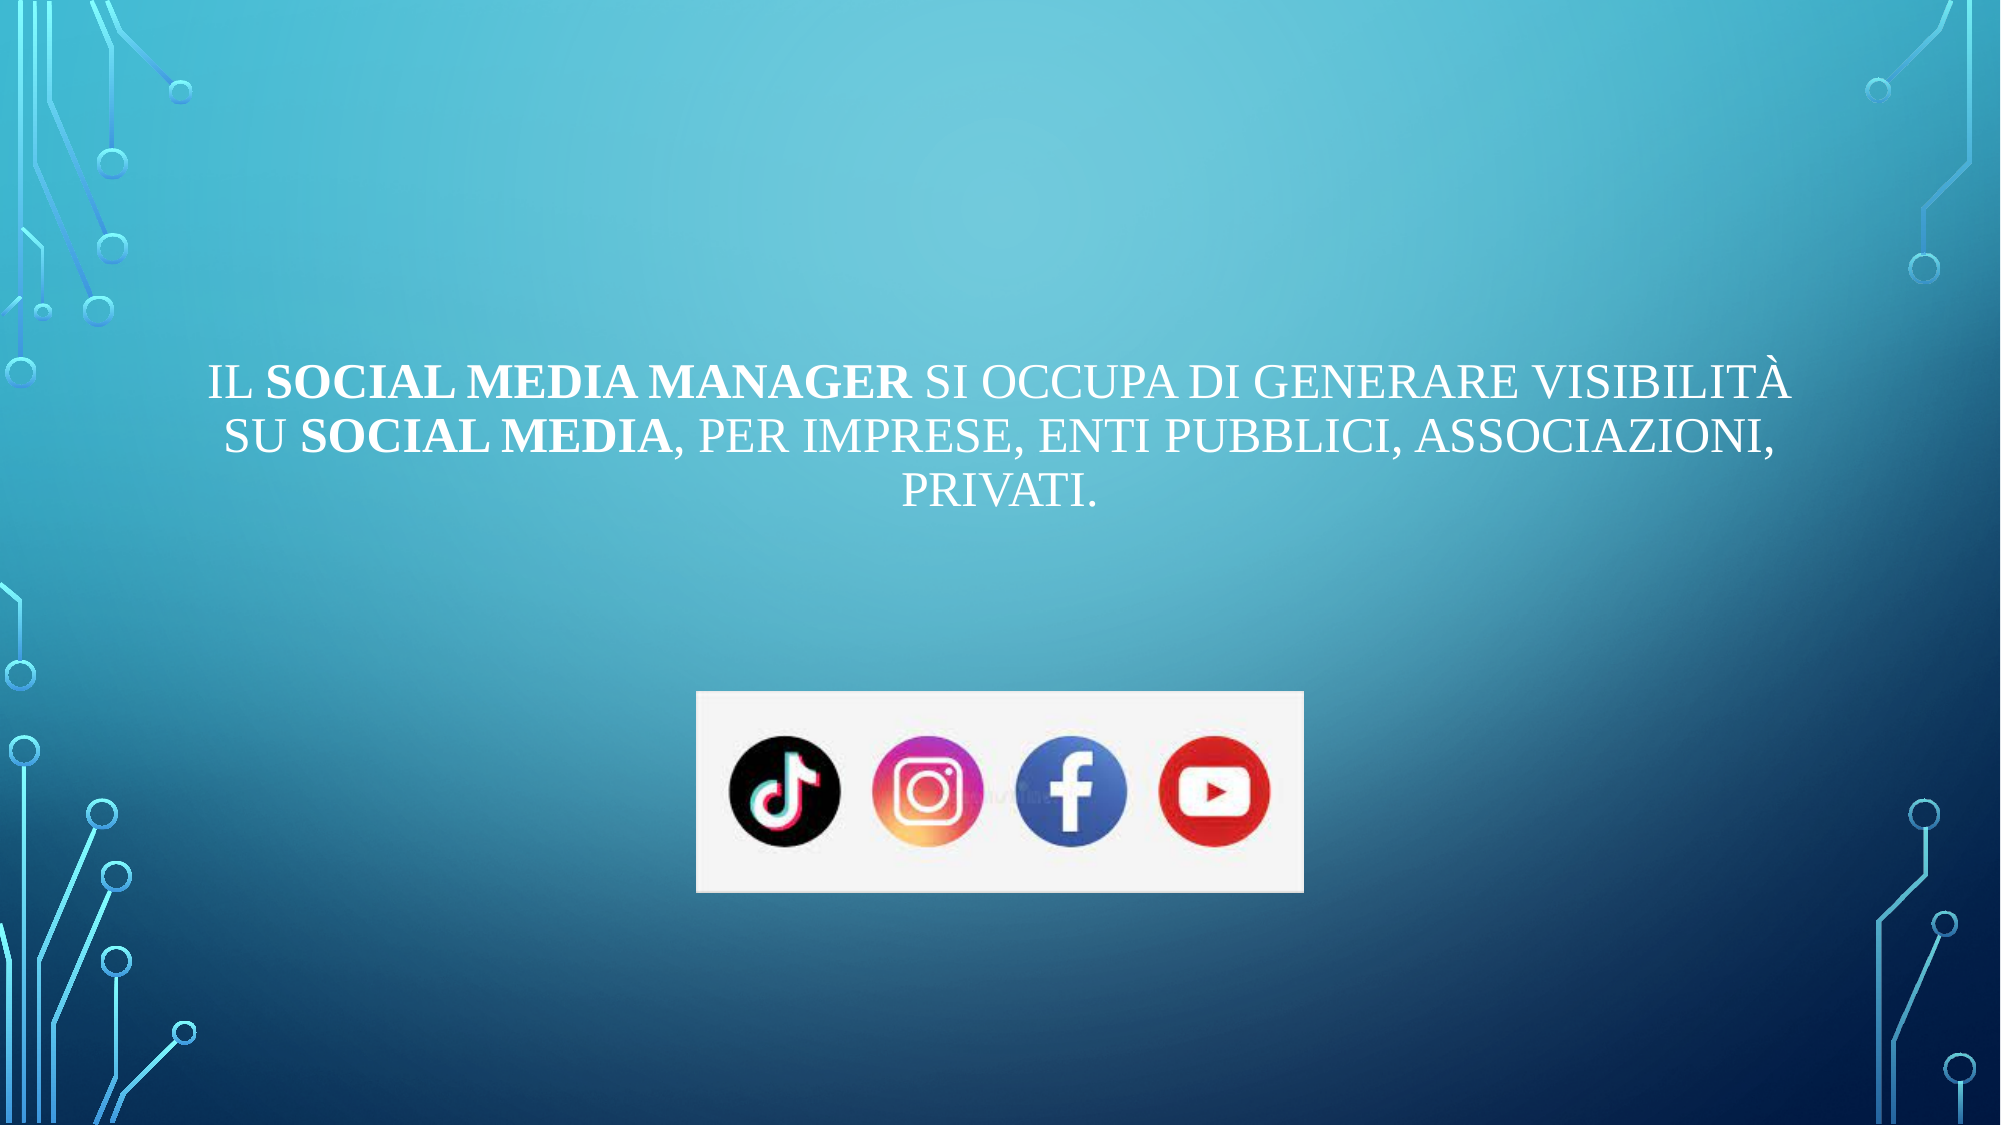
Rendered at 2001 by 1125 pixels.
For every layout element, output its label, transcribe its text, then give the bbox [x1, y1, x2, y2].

picture [695, 691, 1305, 894]
title Il social media manager si occupa di generare visibilità su social media, per imprese, enti pubblici, associazioni, privati. [187, 186, 1813, 939]
